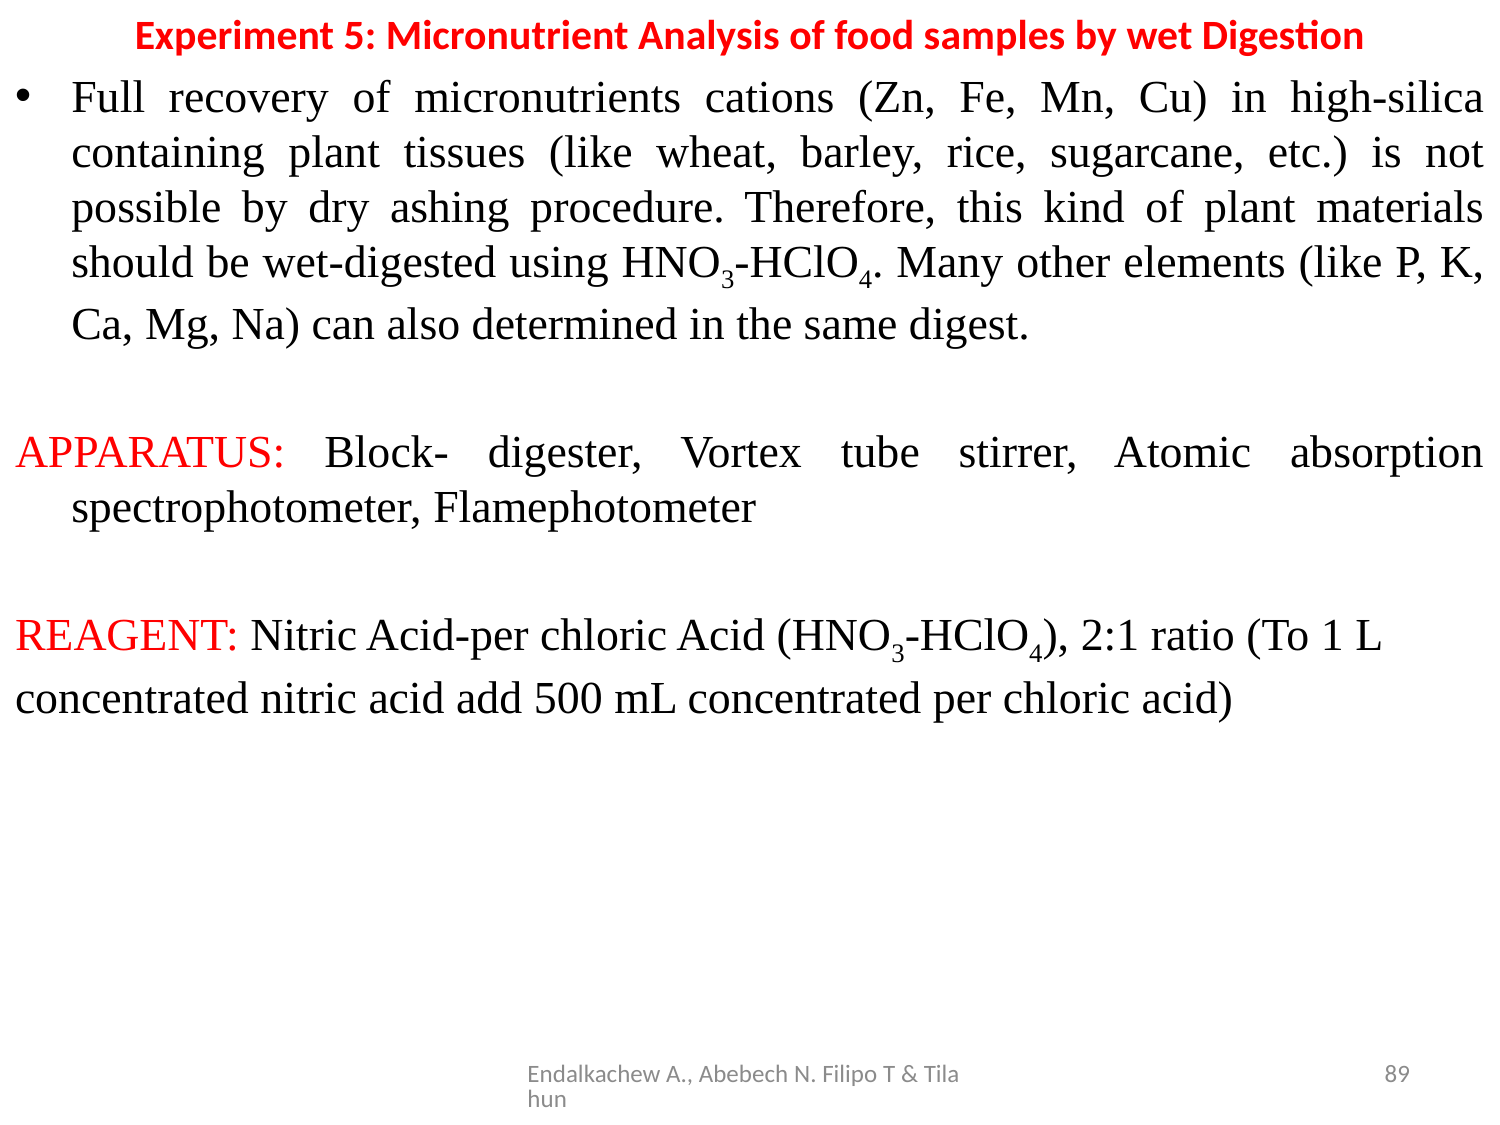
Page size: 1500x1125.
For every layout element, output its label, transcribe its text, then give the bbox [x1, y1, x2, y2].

footer Endalkachew A., Abebech N. Filipo T & Tilahun [512, 1042, 988, 1103]
slide_number 89 [1074, 1042, 1425, 1103]
list Experiment 5: Micronutrient Analysis of food samples by wet Digestion Full recovery of micronutrients cations (Zn, Fe, Mn, Cu) in high-silica containing plant tissues (like wheat, barley, rice, sugarcane, etc.) is not possible by dry ashing procedure. Therefore, this kind of plant materials should be wet-digested using HNO3-HClO4. Many other elements (like P, K, Ca, Mg, Na) can also determined in the same digest. APPARATUS: Block- digester, Vortex tube stirrer, Atomic absorption spectrophotometer, Flamephotometer REAGENT: Nitric Acid-per chloric Acid (HNO3-HClO4), 2:1 ratio (To 1 L concentrated nitric acid add 500 mL concentrated per chloric acid) [0, 0, 1500, 1100]
